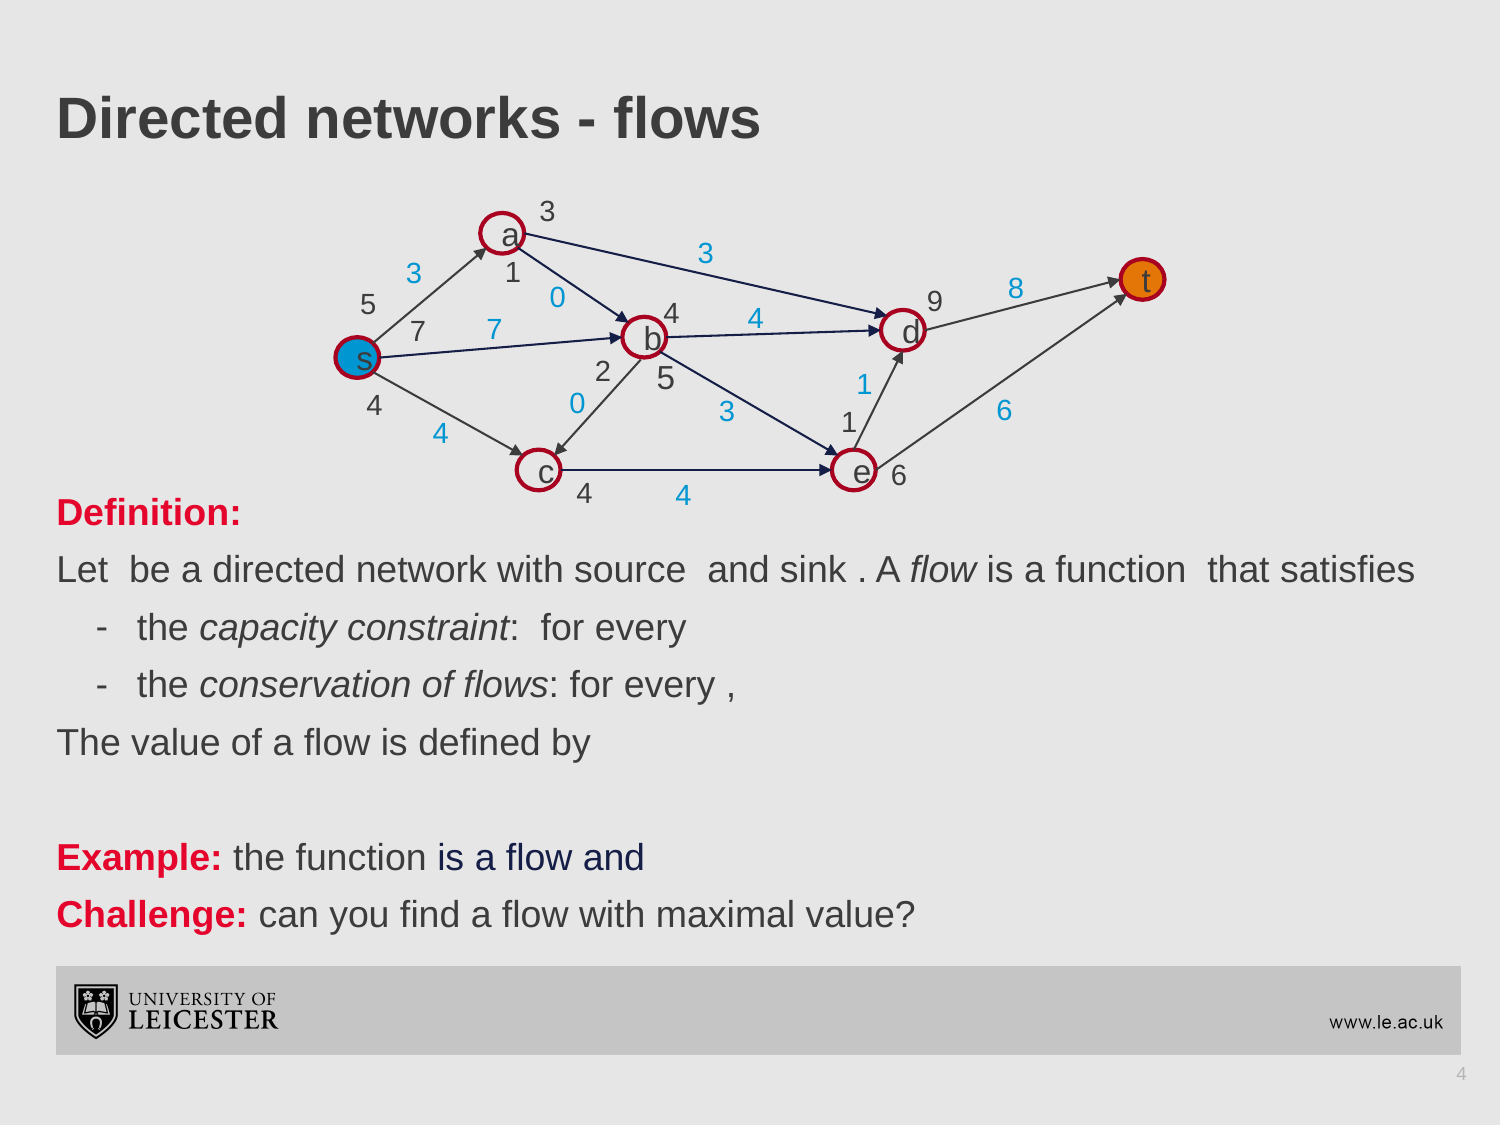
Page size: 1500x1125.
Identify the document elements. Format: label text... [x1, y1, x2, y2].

slide_number 4 [1144, 1042, 1482, 1103]
title Directed networks - flows [56, 80, 1442, 151]
picture [56, 966, 1461, 1055]
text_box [335, 184, 1165, 518]
